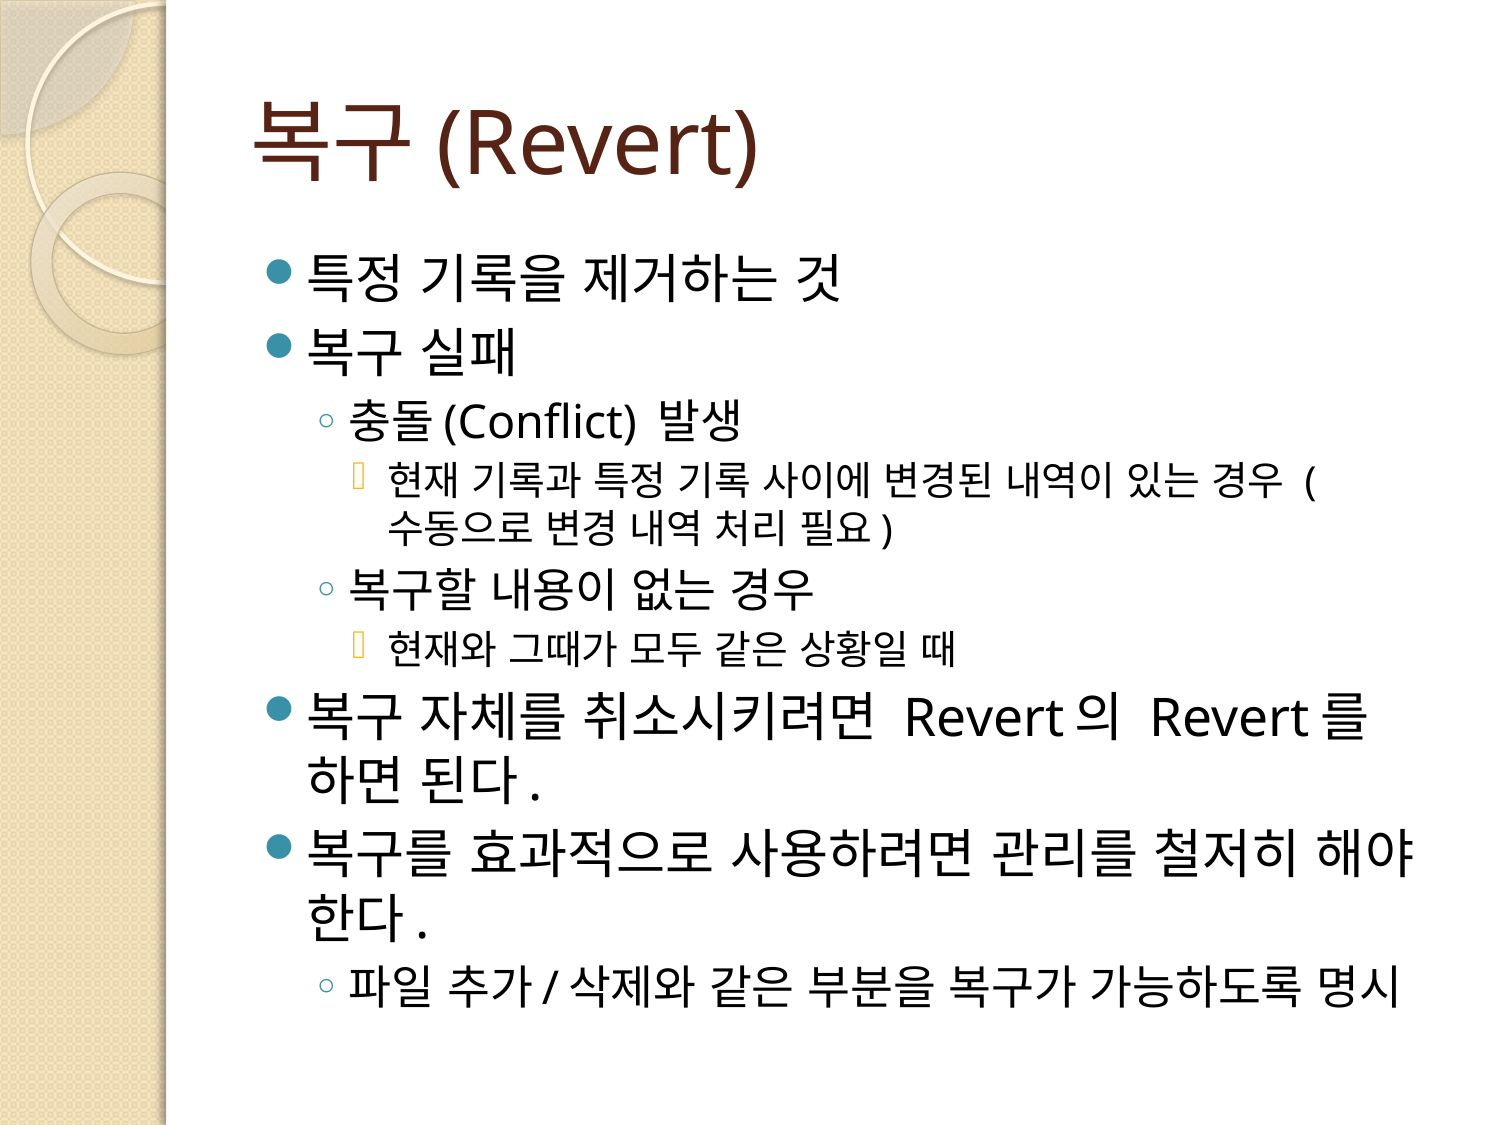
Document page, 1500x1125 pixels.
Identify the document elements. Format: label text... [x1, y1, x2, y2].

list 특정 기록을 제거하는 것 복구 실패 충돌(Conflict) 발생 현재 기록과 특정 기록 사이에 변경된 내역이 있는 경우 (수동으로 변경 내역 처리 필요) 복구할 내용이 없는 경우 현재와 그때가 모두 같은 상황일 때 복구 자체를 취소시키려면 Revert의 Revert를 하면 된다. 복구를 효과적으로 사용하려면 관리를 철저히 해야 한다. 파일 추가/삭제와 같은 부분을 복구가 가능하도록 명시 [235, 237, 1466, 1025]
title 복구(Revert) [235, 45, 1466, 233]
